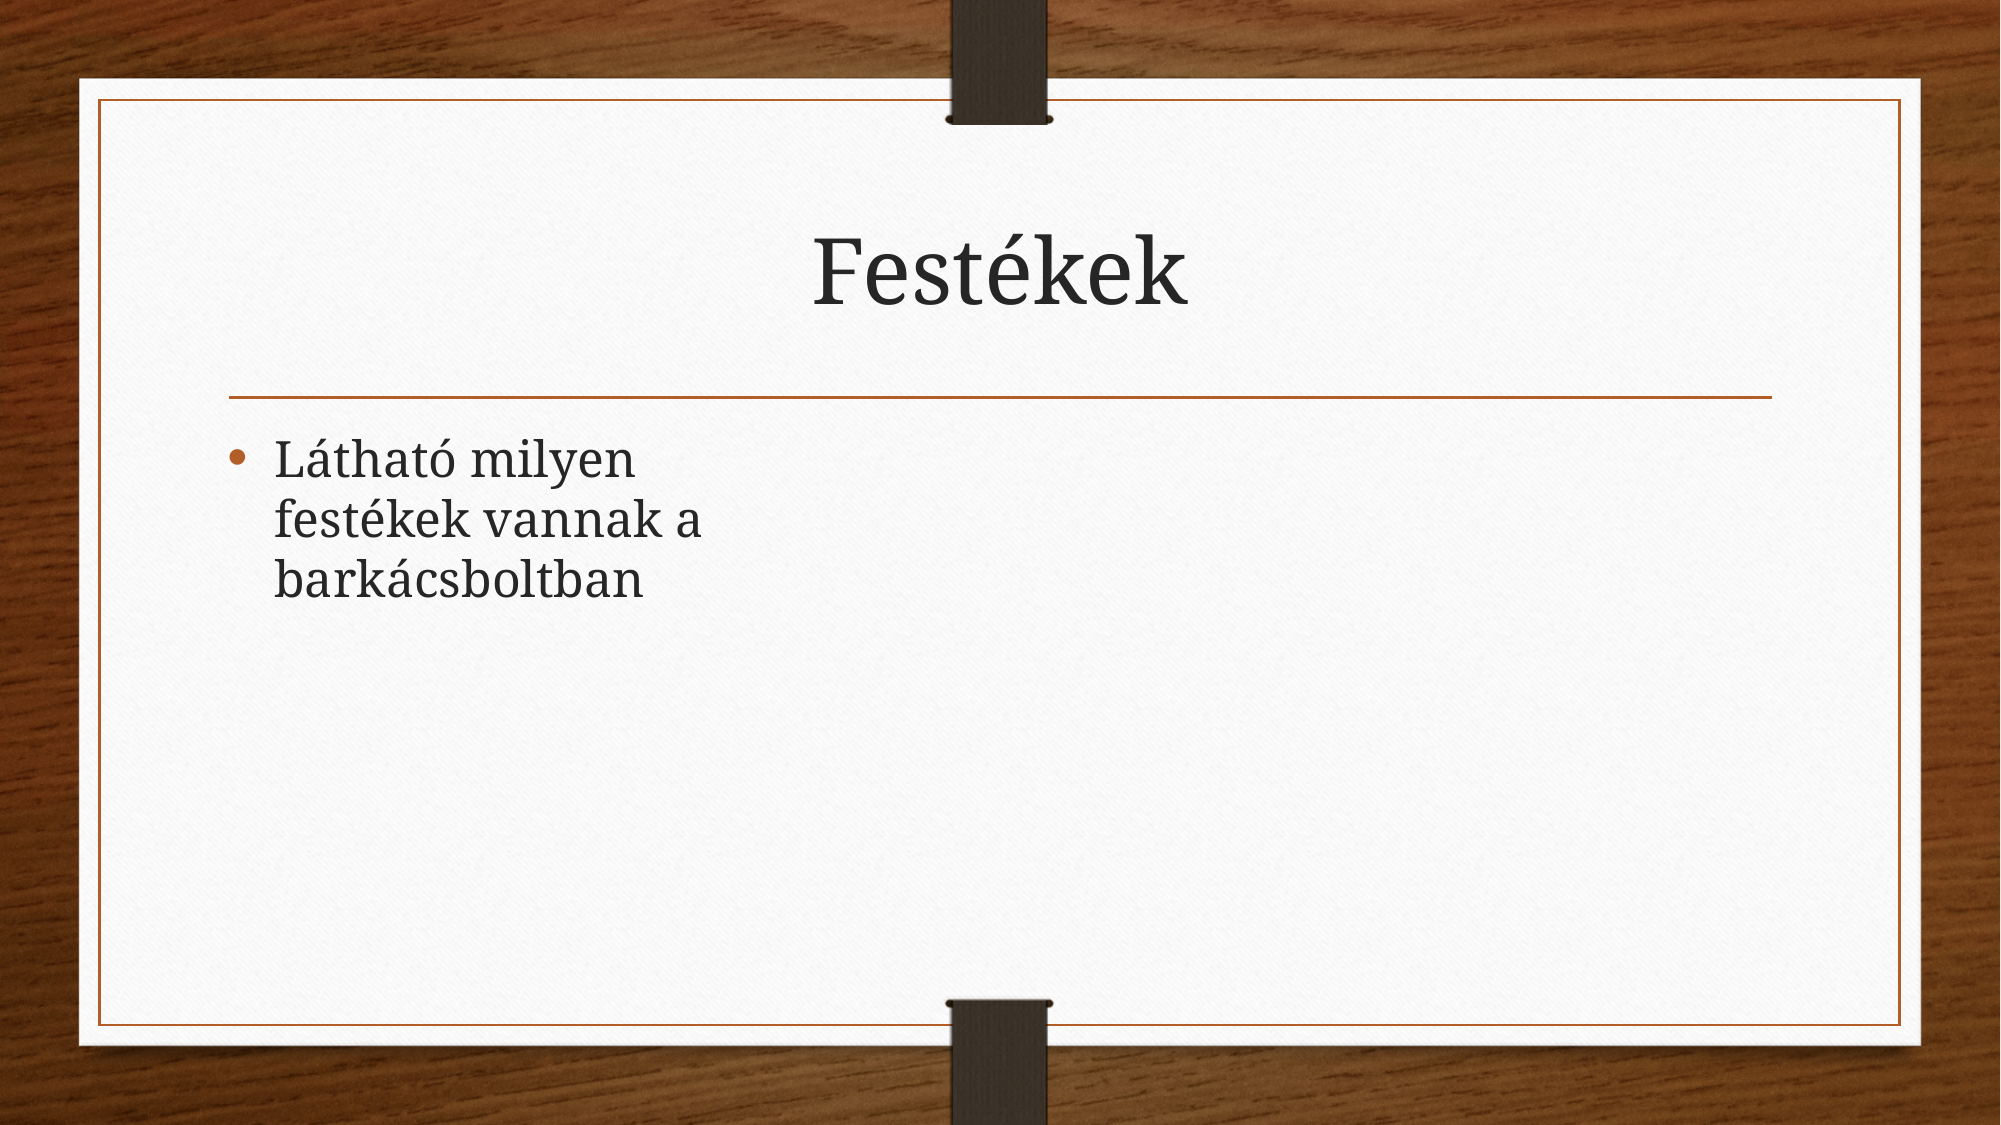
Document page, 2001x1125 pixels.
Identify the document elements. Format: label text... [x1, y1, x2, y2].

picture [101, 0, 2001, 1125]
title Festékek [212, 161, 1788, 375]
picture [0, 0, 948, 1125]
list Látható milyen festékek vannak a barkácsboltban [212, 419, 813, 964]
